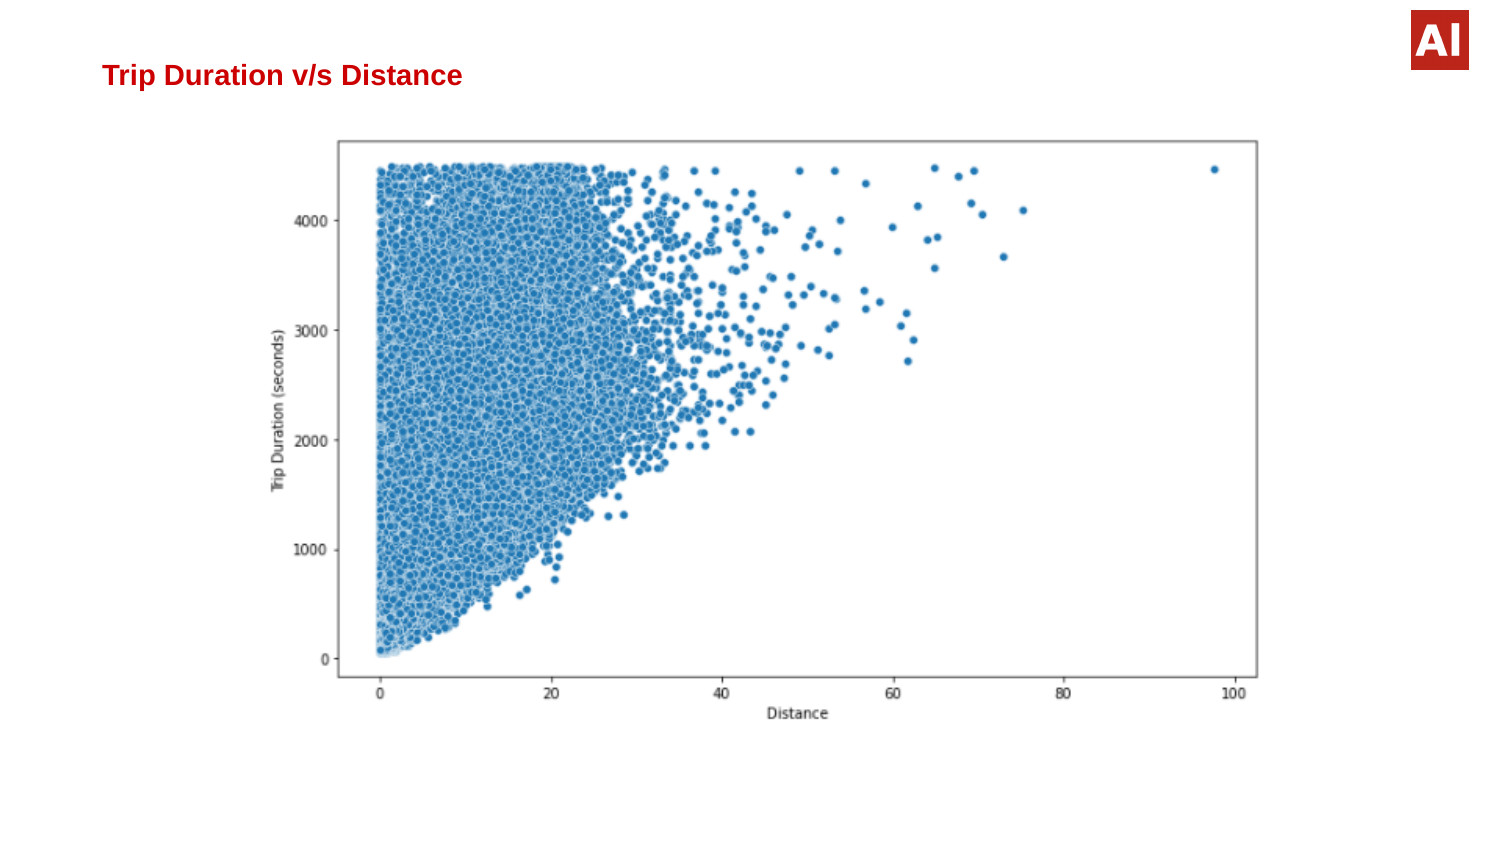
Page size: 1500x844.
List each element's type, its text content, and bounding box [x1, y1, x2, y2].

text_box Trip Duration v/s Distance [86, 41, 756, 107]
picture [1411, 10, 1469, 70]
picture [254, 131, 1268, 728]
